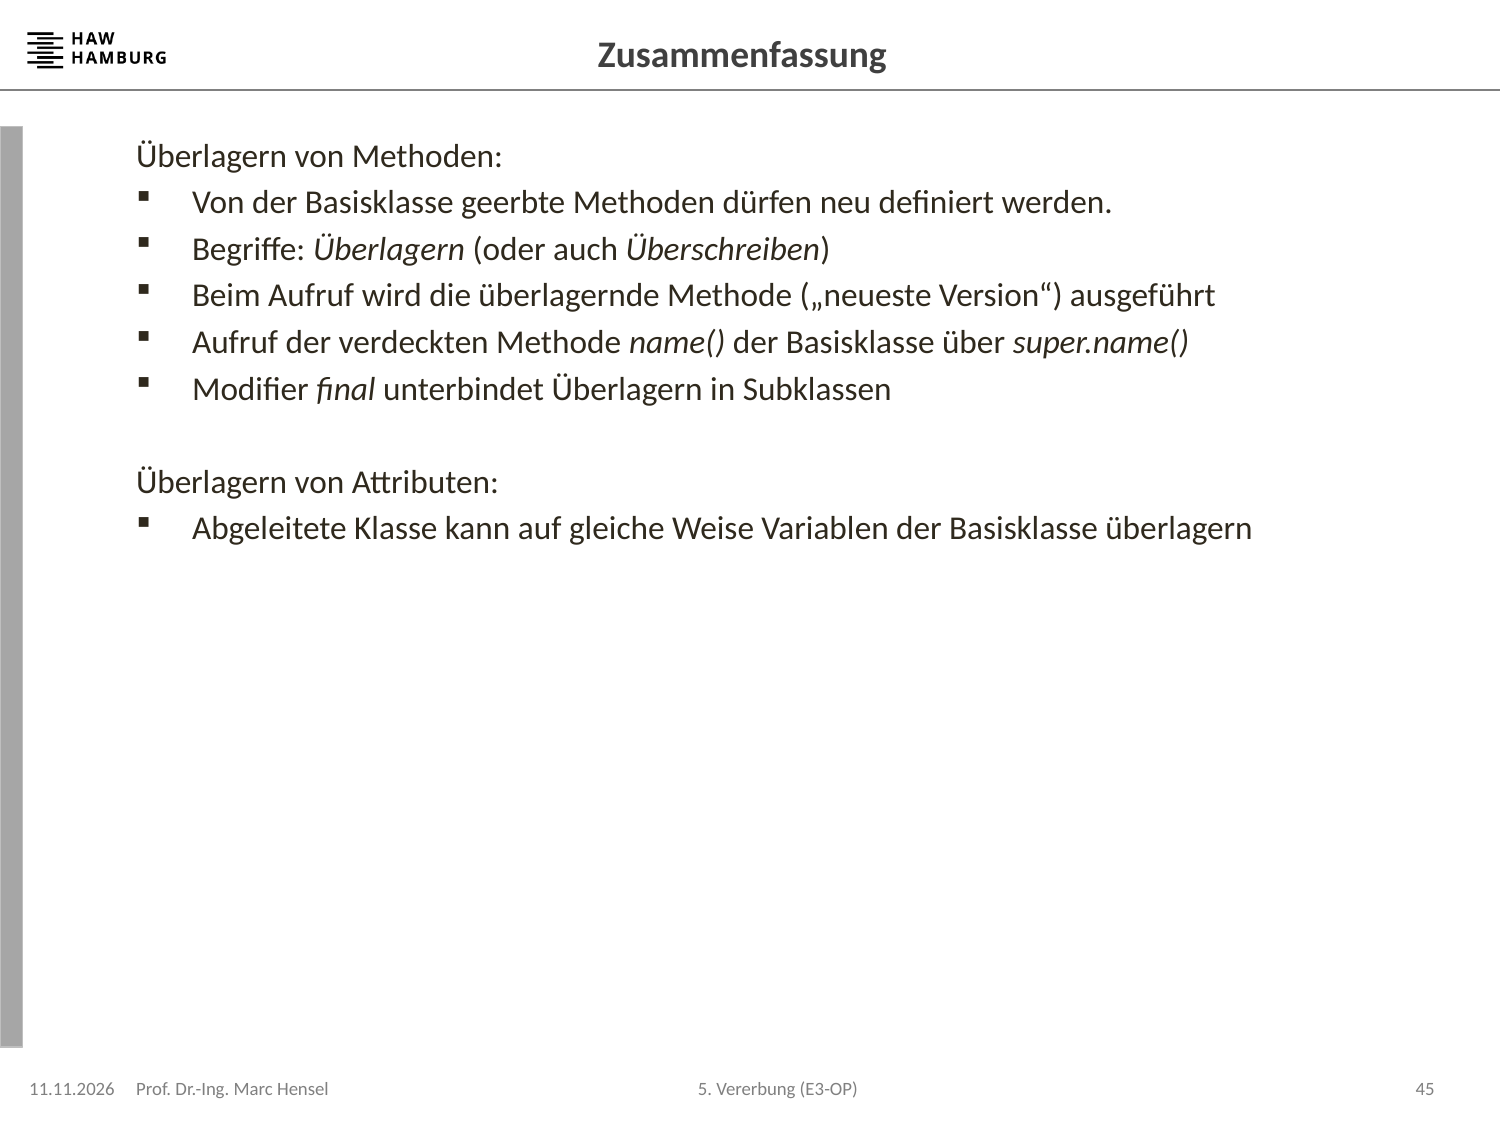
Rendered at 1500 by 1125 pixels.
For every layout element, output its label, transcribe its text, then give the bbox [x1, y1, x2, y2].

slide_number 45 [1338, 1076, 1435, 1100]
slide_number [22, 1076, 135, 1100]
picture [15, 20, 177, 80]
title Zusammenfassung [185, 22, 1315, 83]
footer Prof. Dr.-Ing. Marc Hensel [135, 1076, 362, 1100]
list Überlagern von Methoden: Von der Basisklasse geerbte Methoden dürfen neu definiert werden. Begriffe: Überlagern (oder auch Überschreiben) Beim Aufruf wird die überlagernde Methode („neueste Version“) ausgeführt Aufruf der verdeckten Methode name() der Basisklasse über super.name() Modifier final unterbindet Überlagern in Subklassen Überlagern von Attributen: Abgeleitete Klasse kann auf gleiche Weise Variablen der Basisklasse überlagern [135, 126, 1436, 1048]
